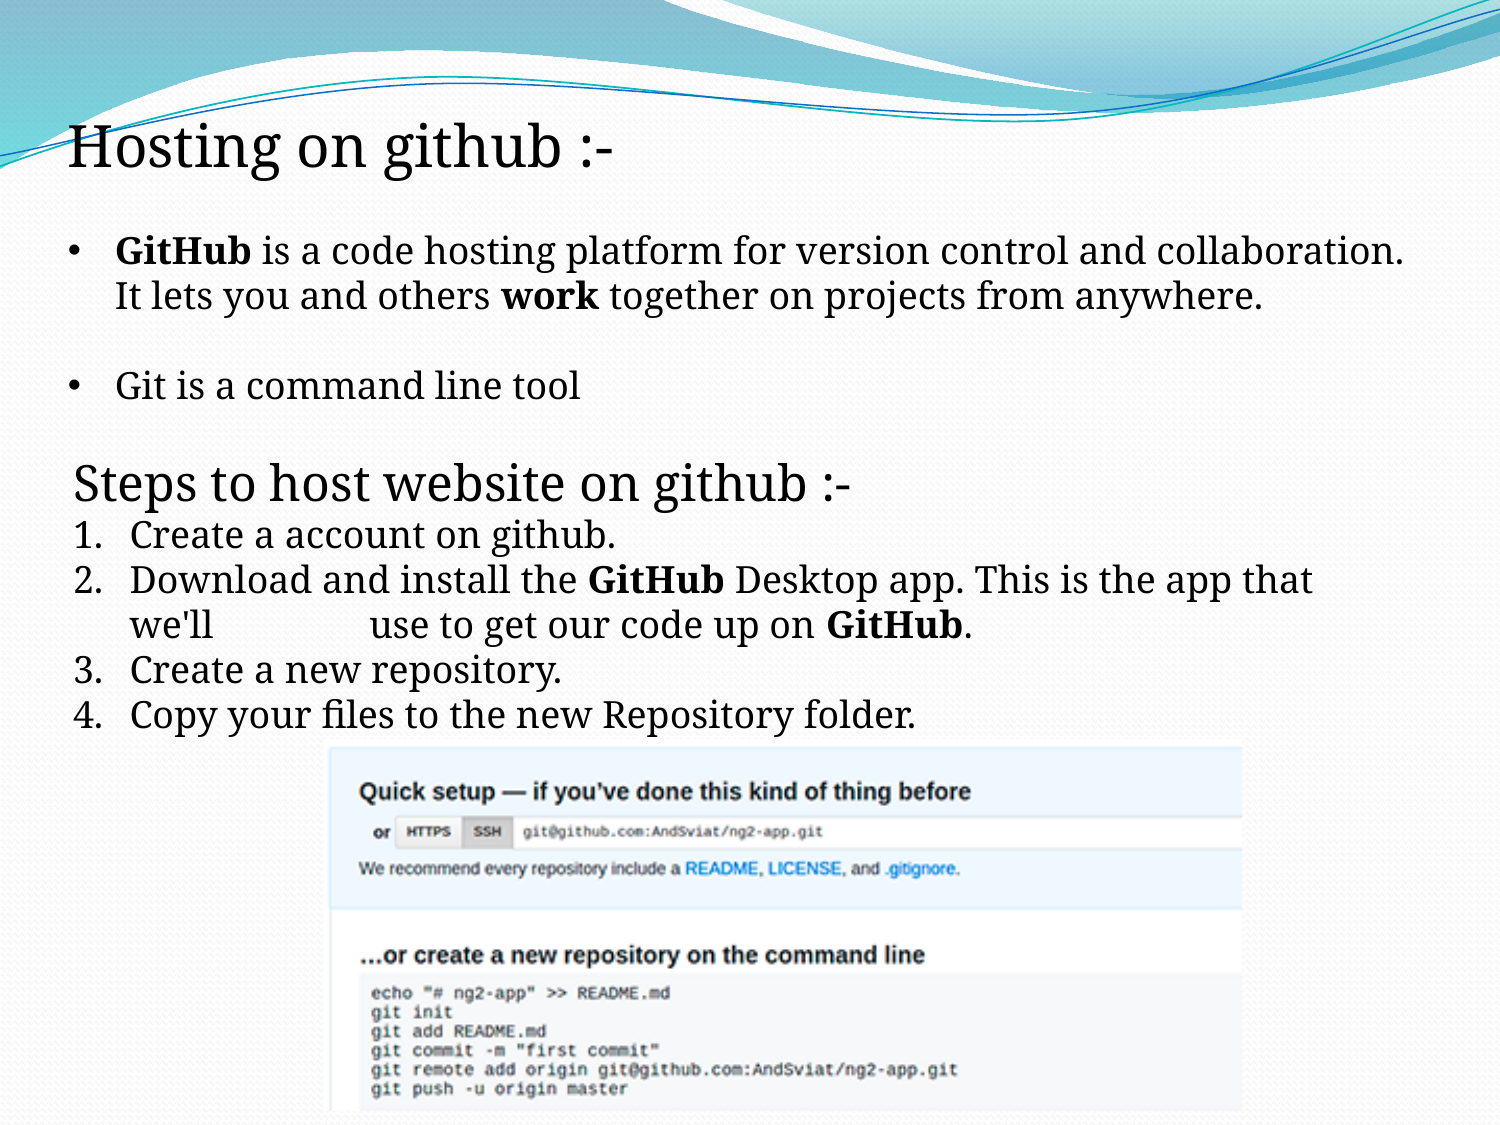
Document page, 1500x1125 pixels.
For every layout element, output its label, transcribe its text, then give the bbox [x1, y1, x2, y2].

text_box Steps to host website on github :- Create a account on github. Download and install the GitHub Desktop app. This is the app that we'll use to get our code up on GitHub. Create a new repository. Copy your files to the new Repository folder. [58, 443, 1358, 1104]
picture [324, 739, 1242, 1111]
text_box Hosting on github :- [53, 101, 998, 187]
text_box GitHub is a code hosting platform for version control and collaboration. It lets you and others work together on projects from anywhere. Git is a command line tool [53, 219, 1436, 415]
